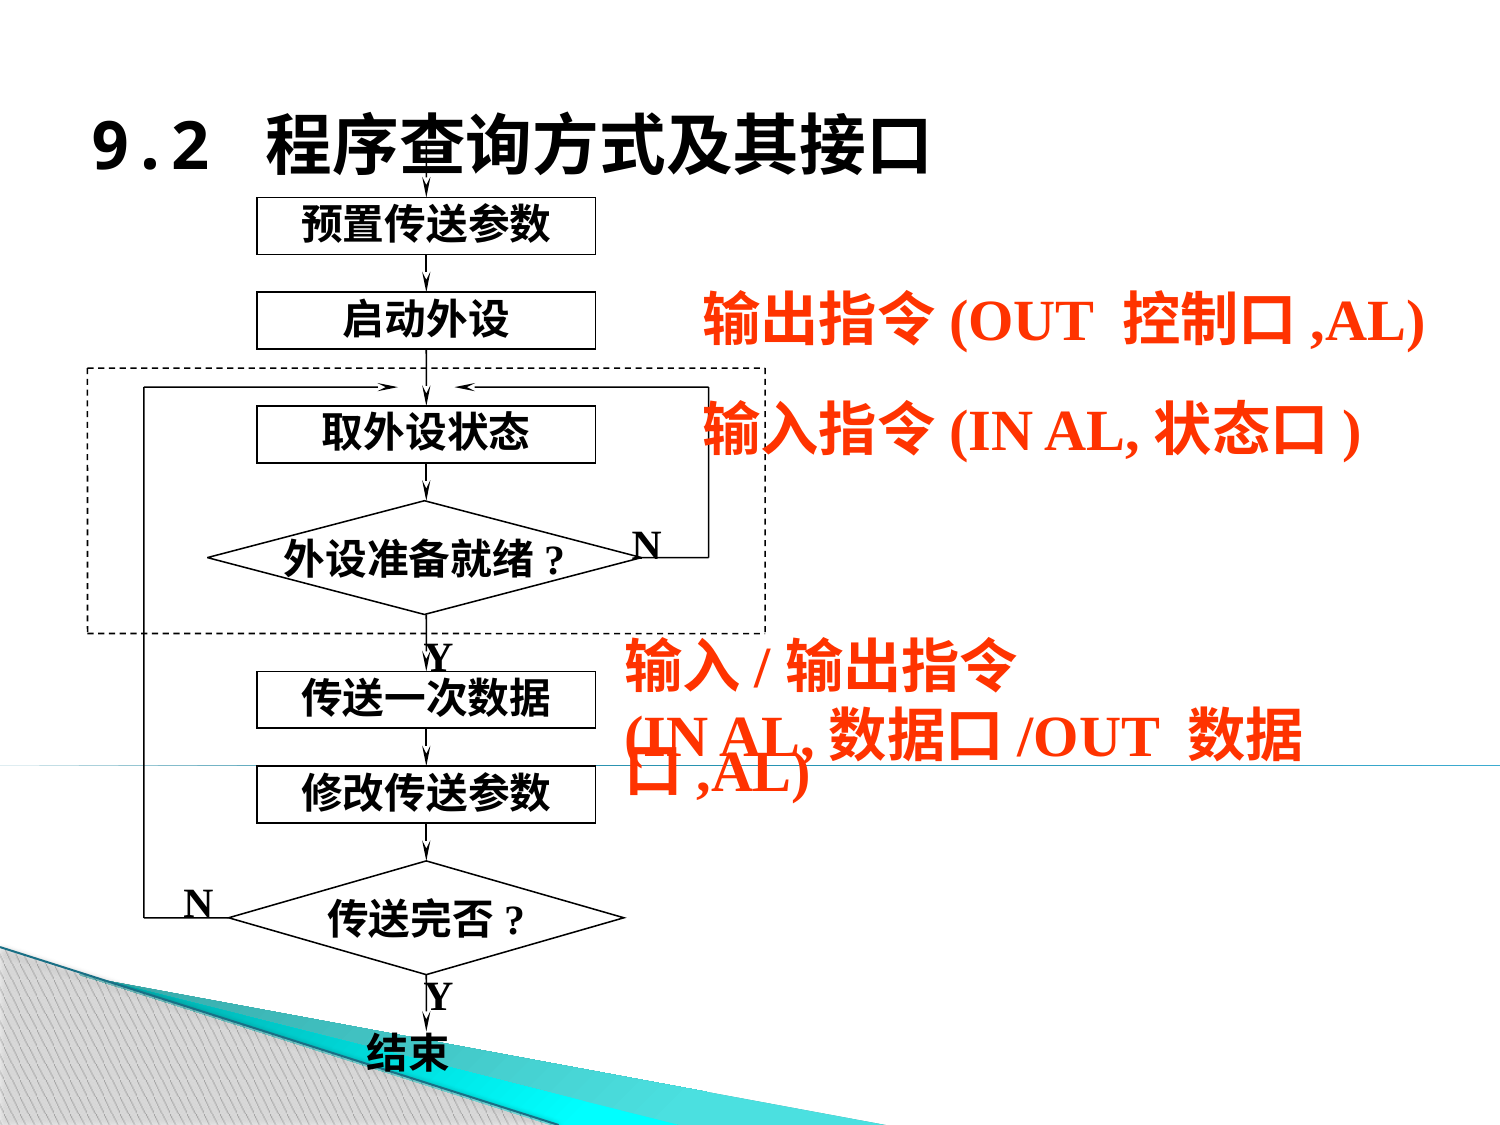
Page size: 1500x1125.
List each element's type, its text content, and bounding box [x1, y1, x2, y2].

text_box 输入指令(IN AL,状态口) [815, 384, 1500, 470]
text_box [87, 140, 812, 1086]
text_box 输出指令(OUT 控制口,AL) [815, 275, 1500, 360]
title 9.2 程序查询方式及其接口 [75, 45, 1425, 233]
text_box 输入/输出指令 (IN AL,数据口/OUT 数据口,AL) [815, 621, 1500, 806]
